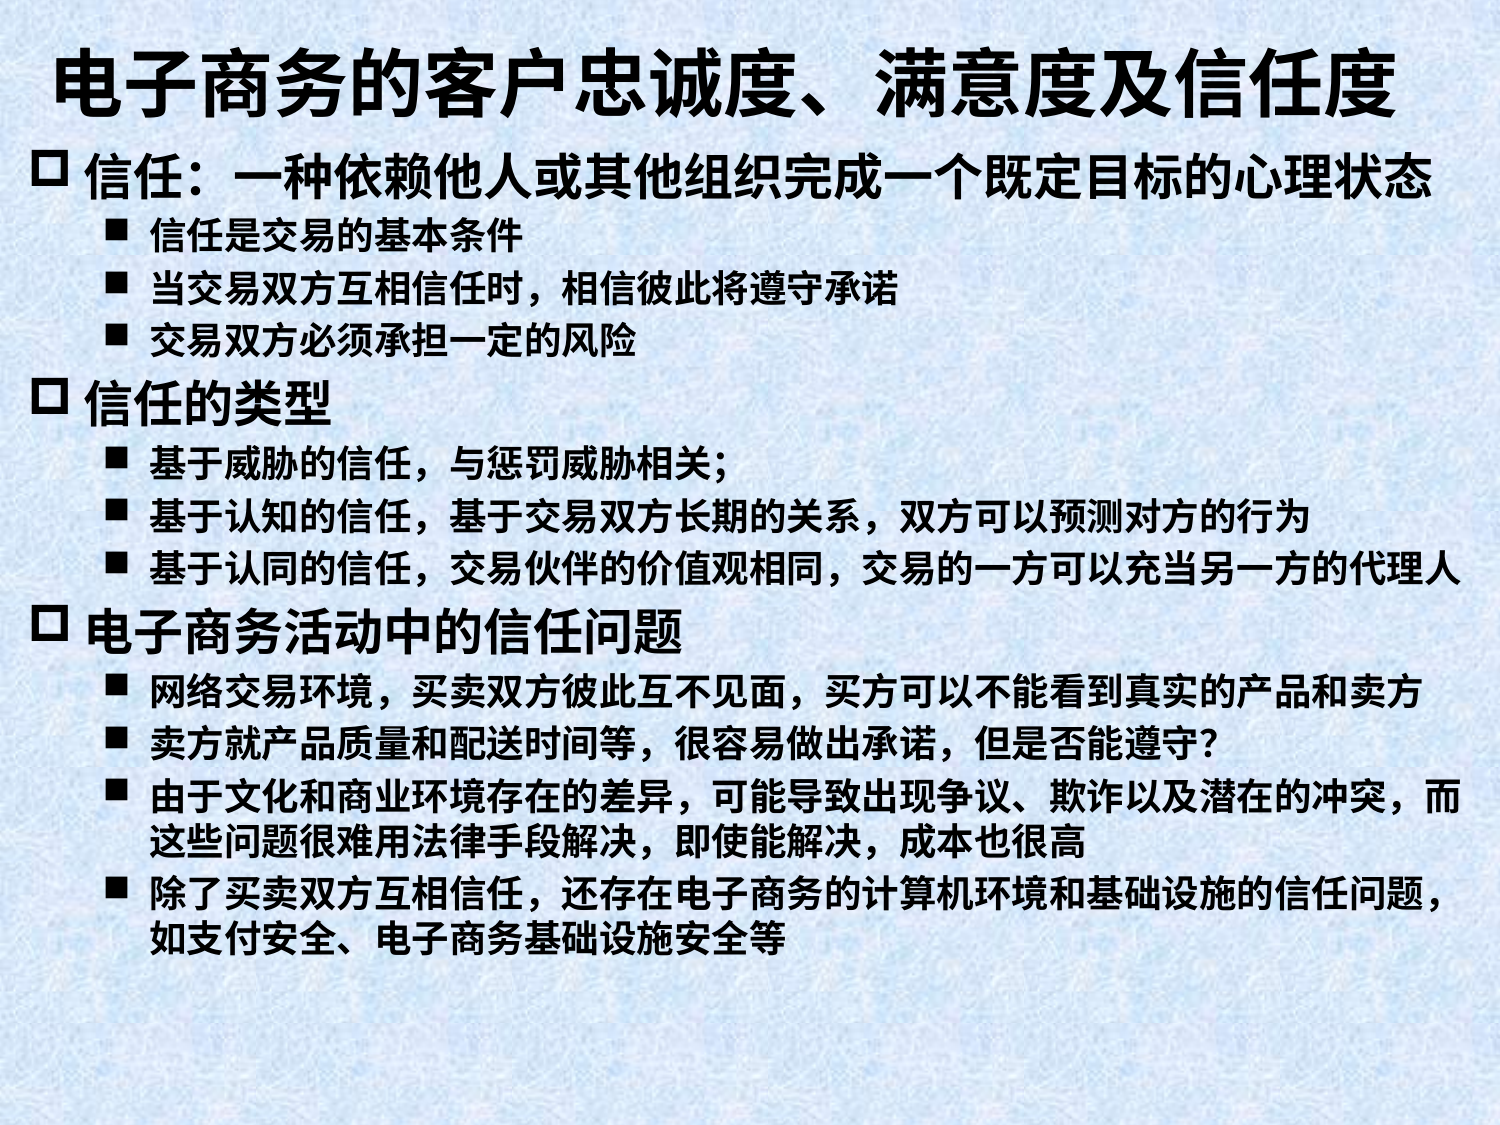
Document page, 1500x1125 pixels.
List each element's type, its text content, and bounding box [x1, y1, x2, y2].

list 信任：一种依赖他人或其他组织完成一个既定目标的心理状态 信任是交易的基本条件 当交易双方互相信任时，相信彼此将遵守承诺 交易双方必须承担一定的风险 信任的类型 基于威胁的信任，与惩罚威胁相关； 基于认知的信任，基于交易双方长期的关系，双方可以预测对方的行为 基于认同的信任，交易伙伴的价值观相同，交易的一方可以充当另一方的代理人 电子商务活动中的信任问题 网络交易环境，买卖双方彼此互不见面，买方可以不能看到真实的产品和卖方 卖方就产品质量和配送时间等，很容易做出承诺，但是否能遵守？ 由于文化和商业环境存在的差异，可能导致出现争议、欺诈以及潜在的冲突，而这些问题很难用法律手段解决，即使能解决，成本也很高 除了买卖双方互相信任，还存在电子商务的计算机环境和基础设施的信任问题，如支付安全、电子商务基础设施安全等 [12, 137, 1488, 1088]
title 电子商务的客户忠诚度、满意度及信任度 [33, 12, 1488, 137]
picture [0, 0, 1500, 1125]
